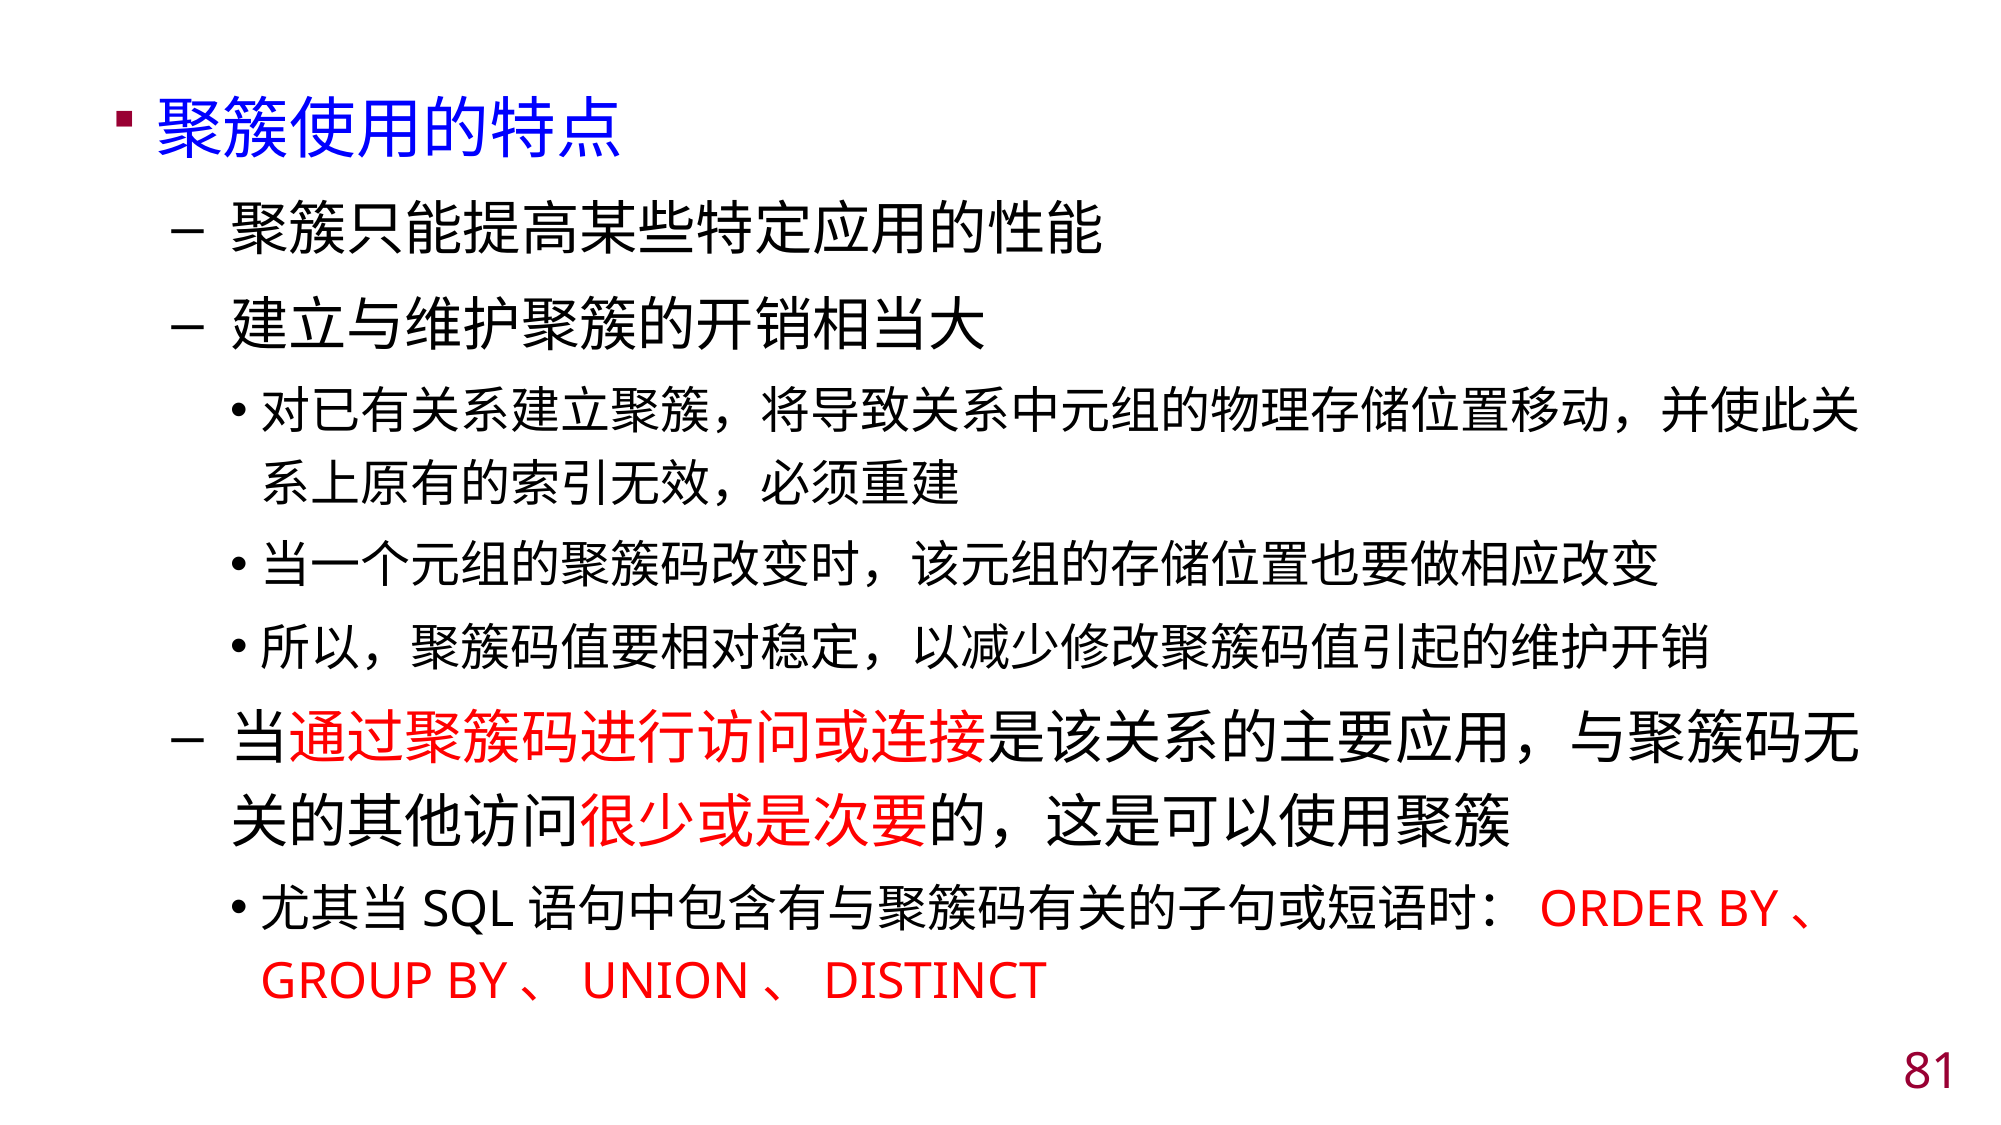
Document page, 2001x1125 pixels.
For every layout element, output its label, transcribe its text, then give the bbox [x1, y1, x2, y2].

list 聚簇使用的特点 聚簇只能提高某些特定应用的性能 建立与维护聚簇的开销相当大 对已有关系建立聚簇，将导致关系中元组的物理存储位置移动，并使此关系上原有的索引无效，必须重建 当一个元组的聚簇码改变时，该元组的存储位置也要做相应改变 所以，聚簇码值要相对稳定，以减少修改聚簇码值引起的维护开销 当通过聚簇码进行访问或连接是该关系的主要应用，与聚簇码无关的其他访问很少或是次要的，这是可以使用聚簇 尤其当SQL语句中包含有与聚簇码有关的子句或短语时：ORDER BY、GROUP BY、UNION、DISTINCT [97, 62, 1904, 1073]
slide_number 80 [1550, 1048, 1975, 1096]
